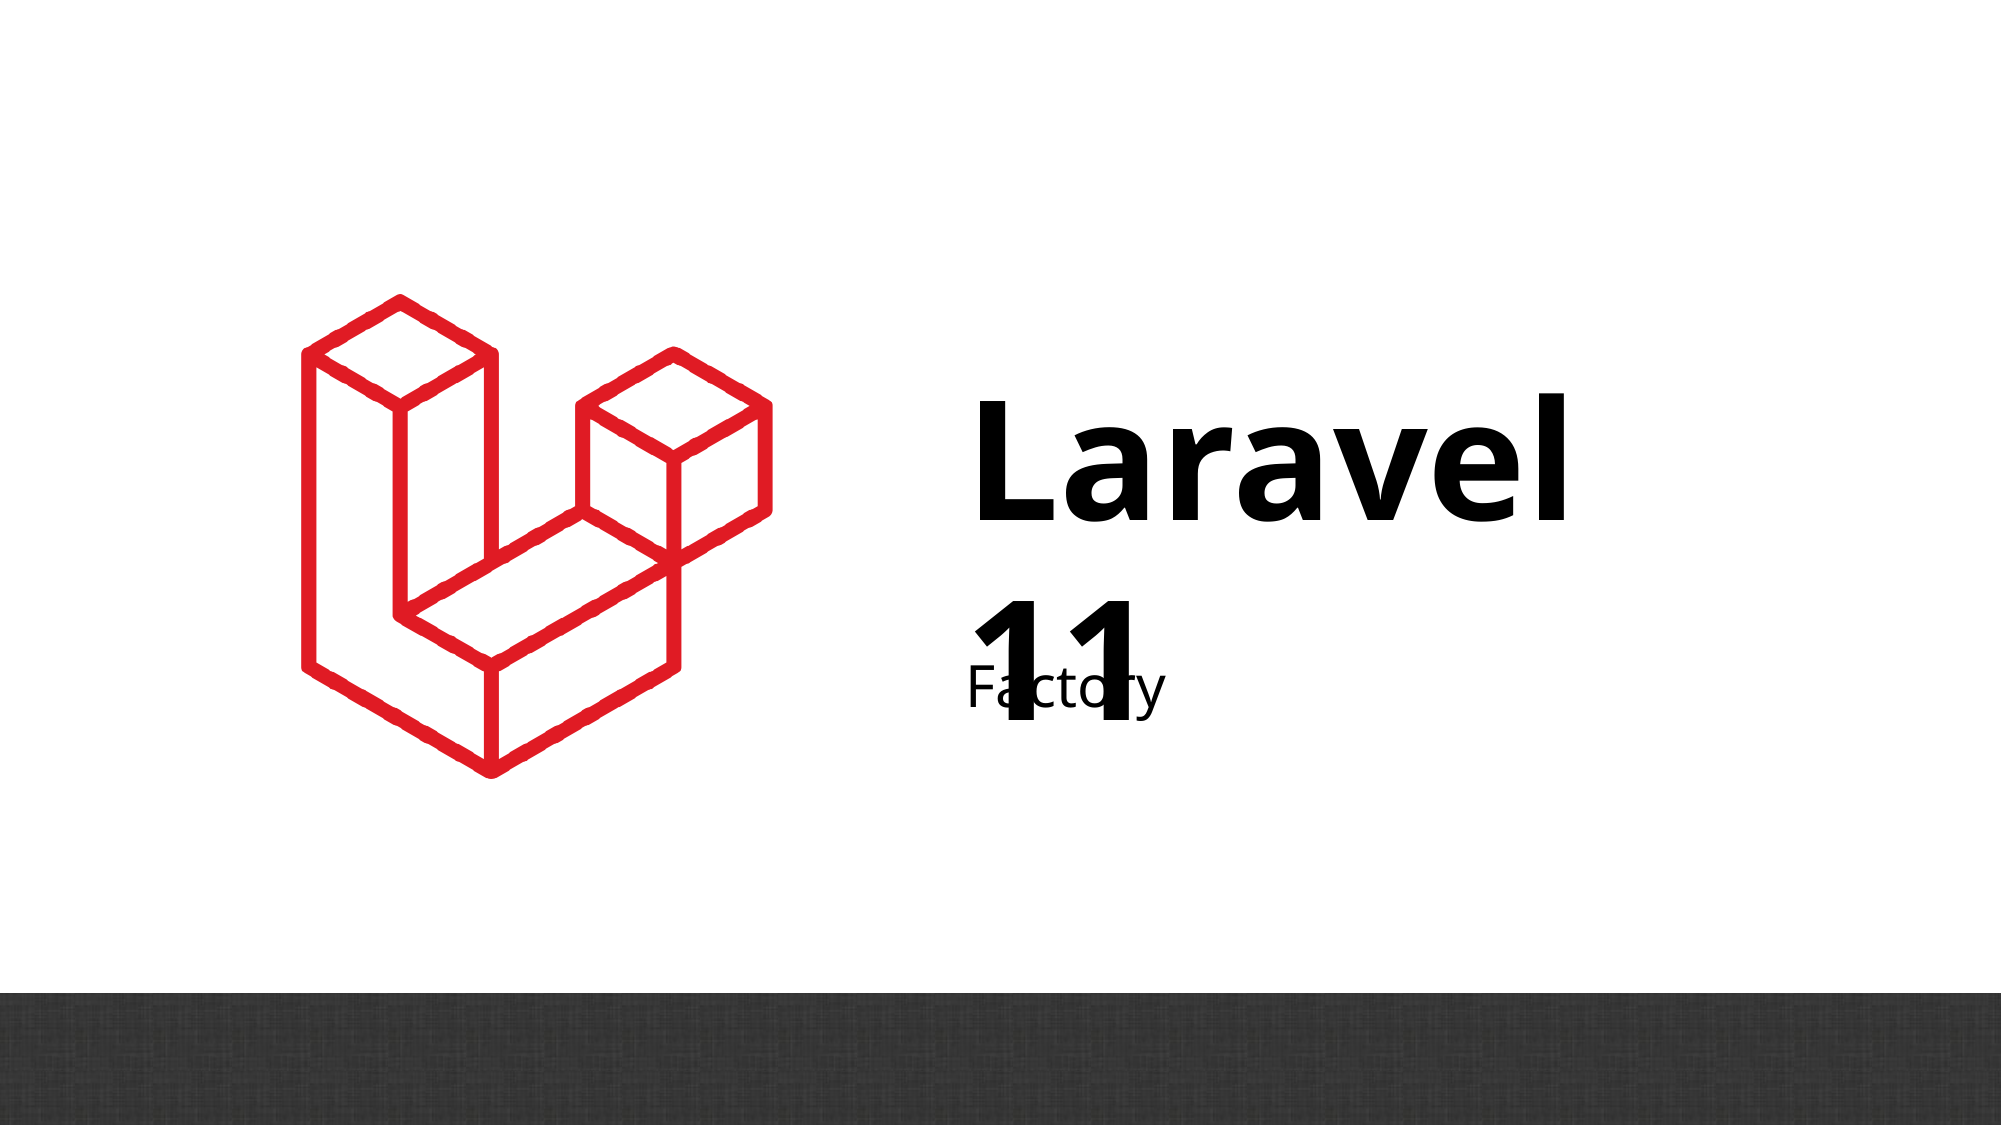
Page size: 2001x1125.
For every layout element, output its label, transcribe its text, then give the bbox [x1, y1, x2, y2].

text_box Laravel 11 [950, 346, 1759, 762]
picture [294, 294, 779, 779]
text_box [0, 992, 2000, 1125]
text_box Factory [950, 641, 1659, 727]
